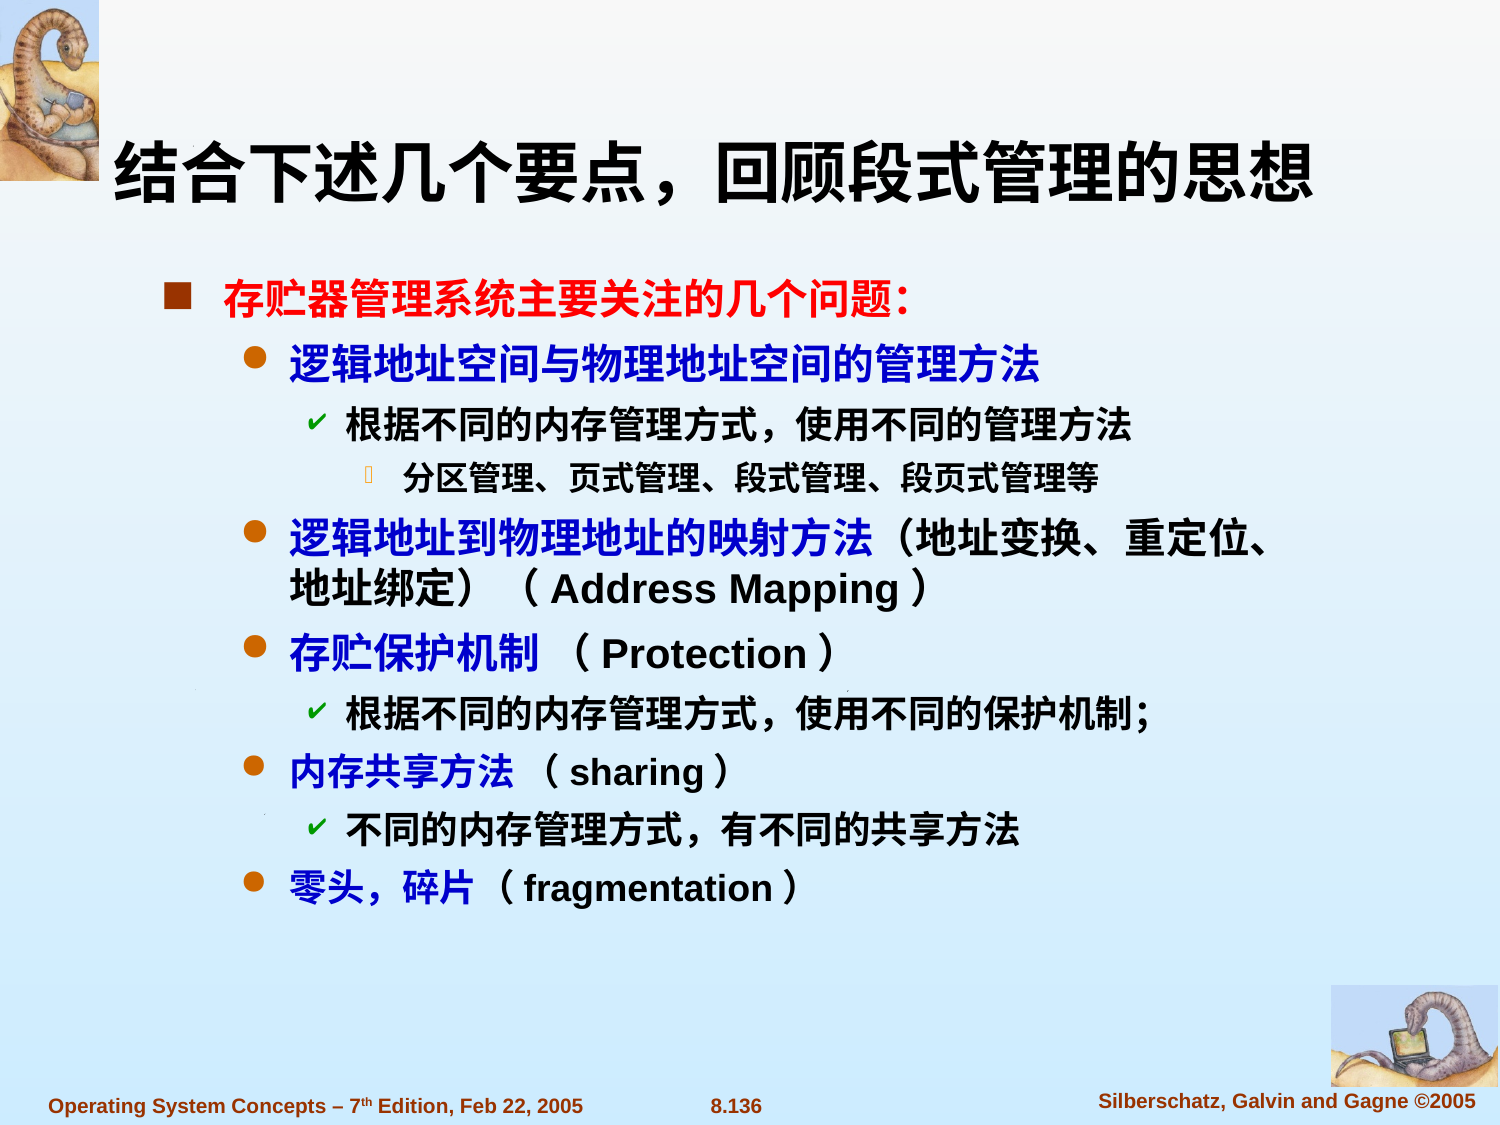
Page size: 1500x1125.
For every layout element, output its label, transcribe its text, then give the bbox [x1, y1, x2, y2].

list 存贮器管理系统主要关注的几个问题： 逻辑地址空间与物理地址空间的管理方法 根据不同的内存管理方式，使用不同的管理方法 分区管理、页式管理、段式管理、段页式管理等 逻辑地址到物理地址的映射方法（地址变换、重定位、地址绑定）（Address Mapping） 存贮保护机制 （Protection） 根据不同的内存管理方式，使用不同的保护机制； 内存共享方法 （sharing） 不同的内存管理方式，有不同的共享方法 零头，碎片（fragmentation） [152, 265, 1337, 1014]
picture [0, 0, 99, 181]
title 结合下述几个要点，回顾段式管理的思想 [98, 118, 1424, 219]
picture [1331, 985, 1498, 1087]
